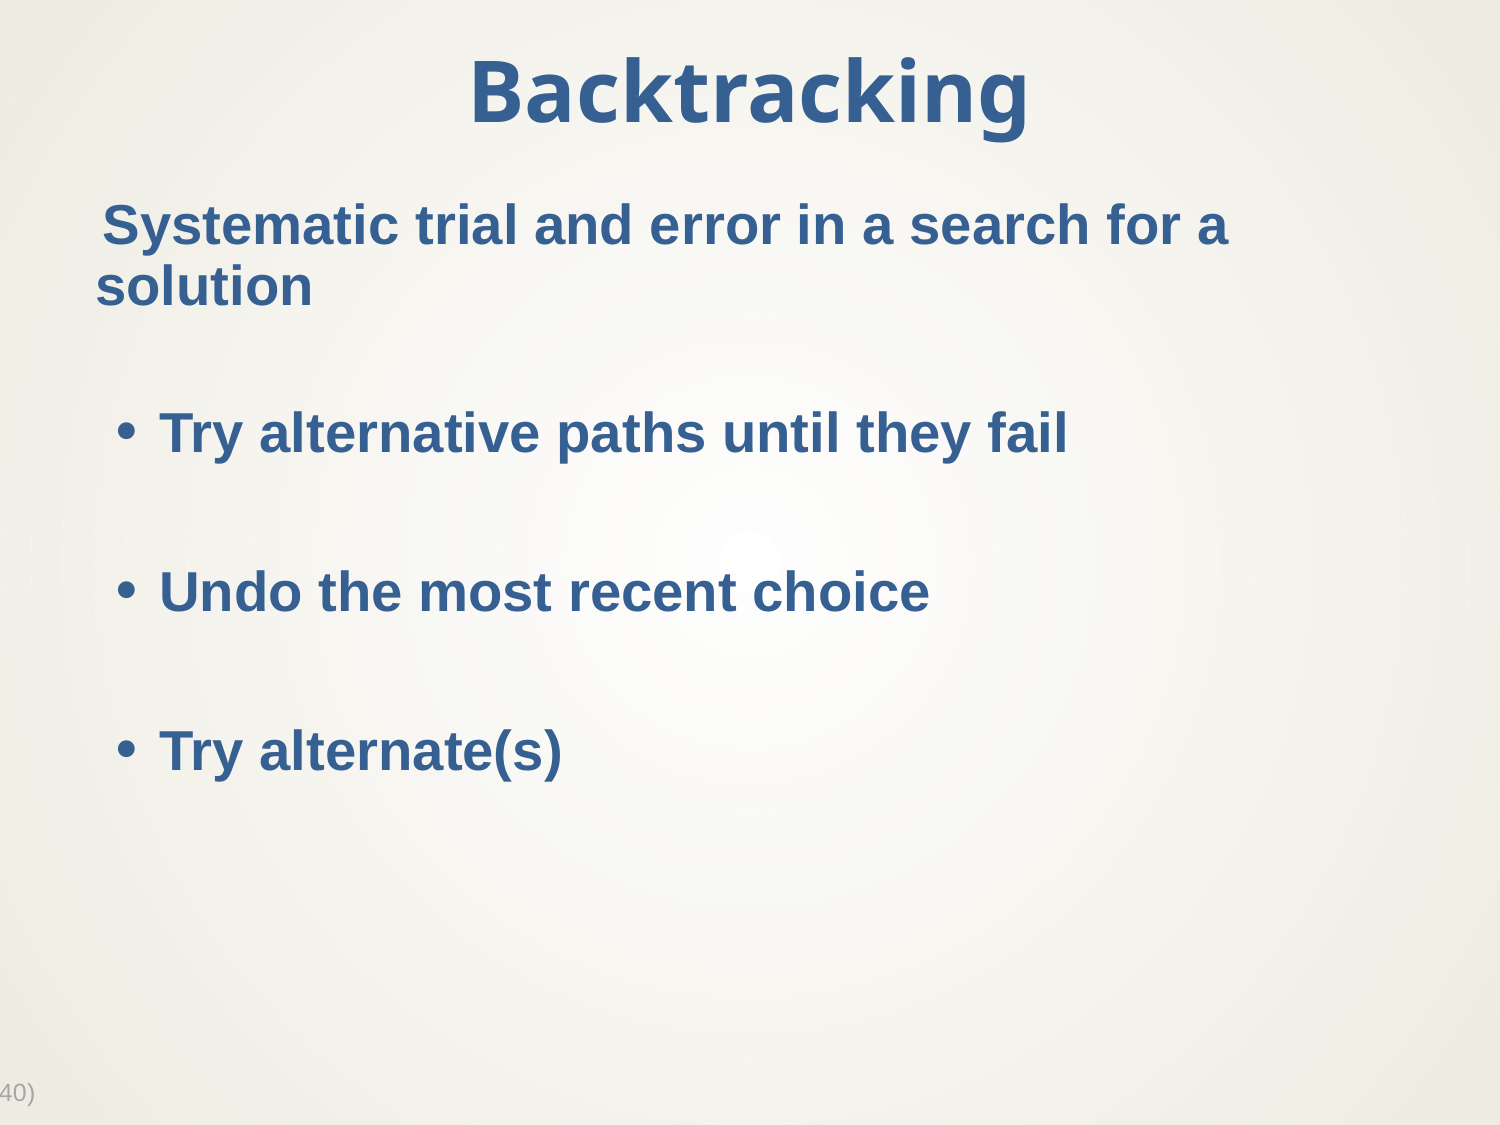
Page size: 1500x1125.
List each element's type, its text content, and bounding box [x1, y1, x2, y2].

list Systematic trial and error in a search for a solution Try alternative paths until they fail Undo the most recent choice Try alternate(s) [56, 187, 1444, 1036]
title Backtracking [0, 24, 1500, 166]
